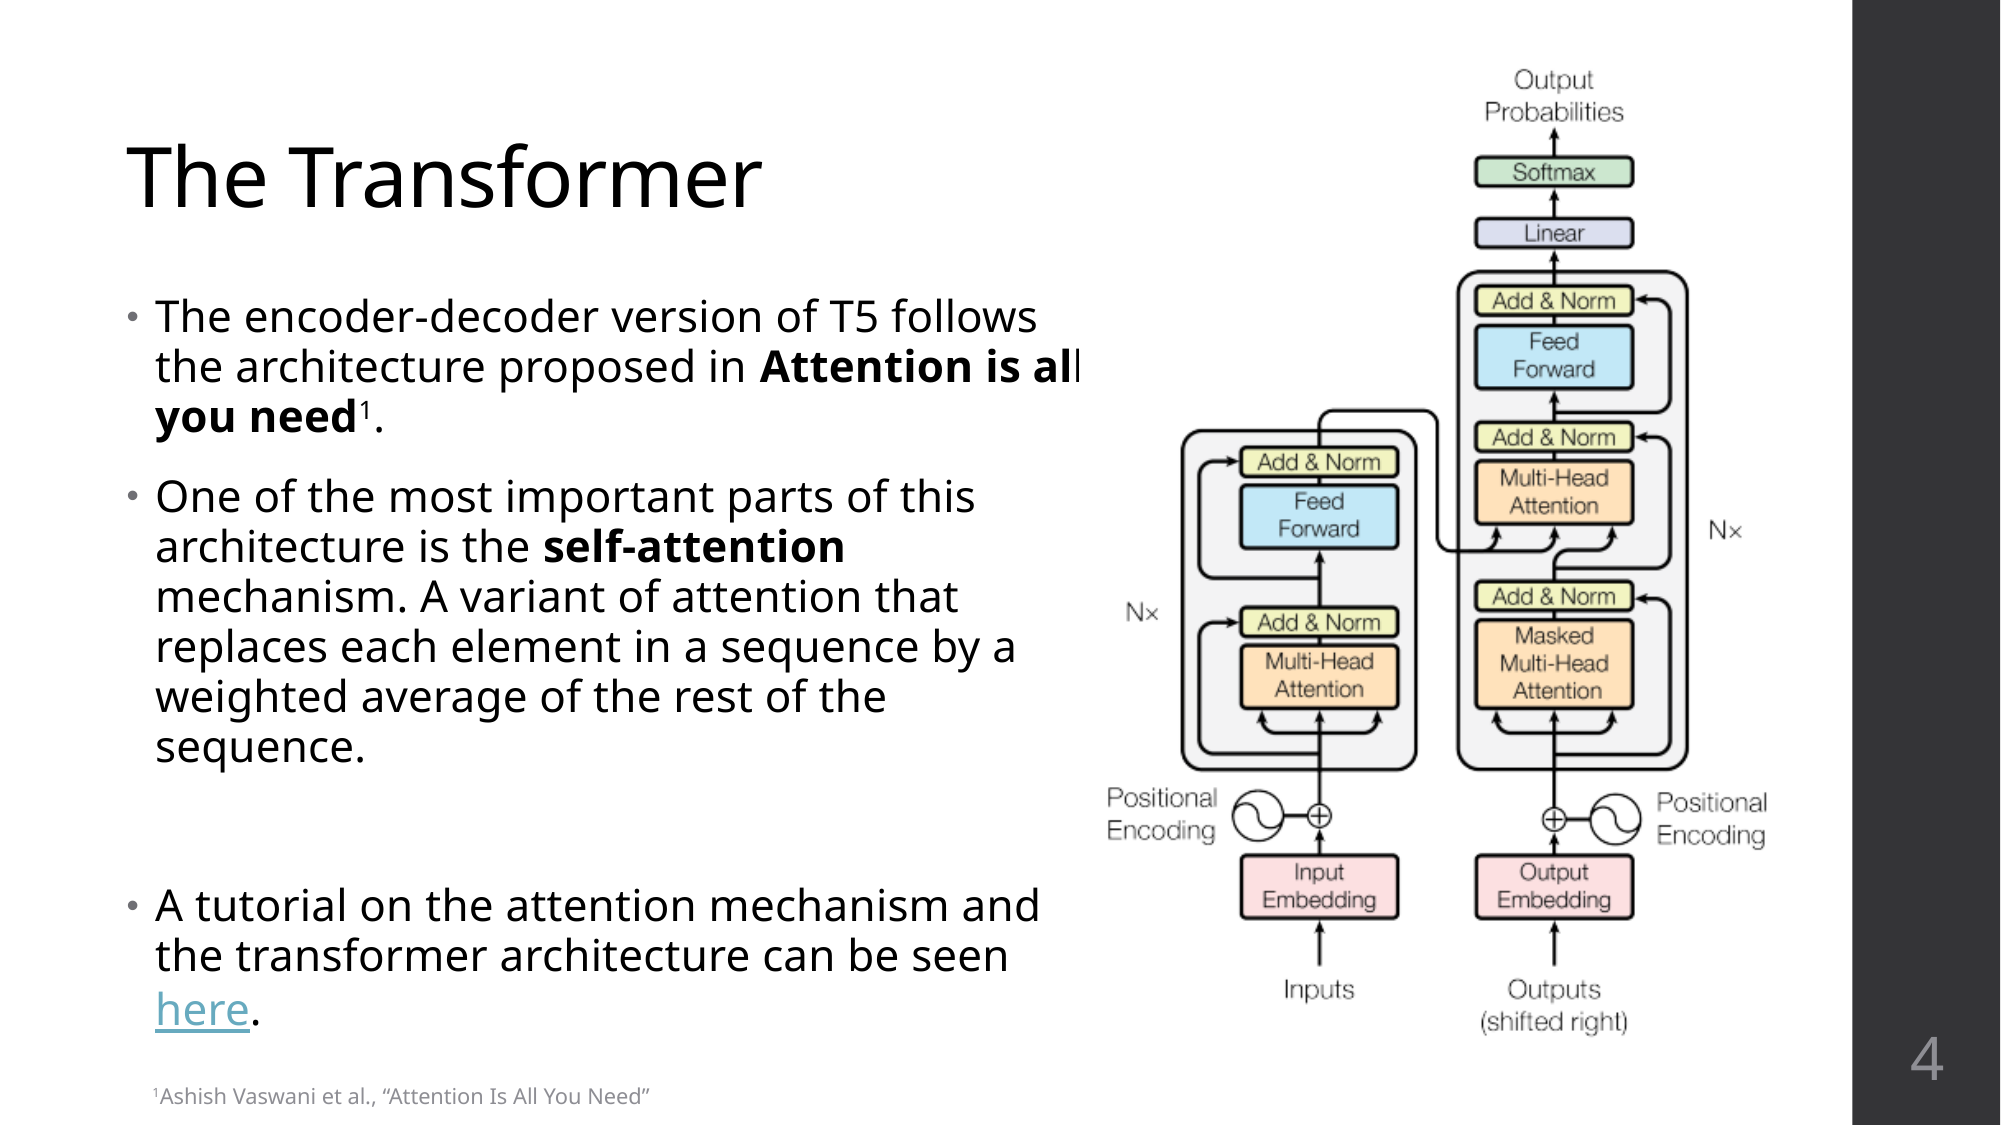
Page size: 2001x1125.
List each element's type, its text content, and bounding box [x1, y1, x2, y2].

footer 1Ashish Vaswani et al., “Attention Is All You Need” [137, 1065, 1750, 1125]
list The encoder-decoder version of T5 follows the architecture proposed in Attention is all you need1. One of the most important parts of this architecture is the self-attention mechanism. A variant of attention that replaces each element in a sequence by a weighted average of the rest of the sequence. A tutorial on the attention mechanism and the transformer architecture can be seen here. [111, 282, 1072, 1049]
picture [1079, 52, 1829, 1049]
text_box 4 [1852, 1012, 2000, 1110]
title The Transformer [111, 95, 921, 266]
